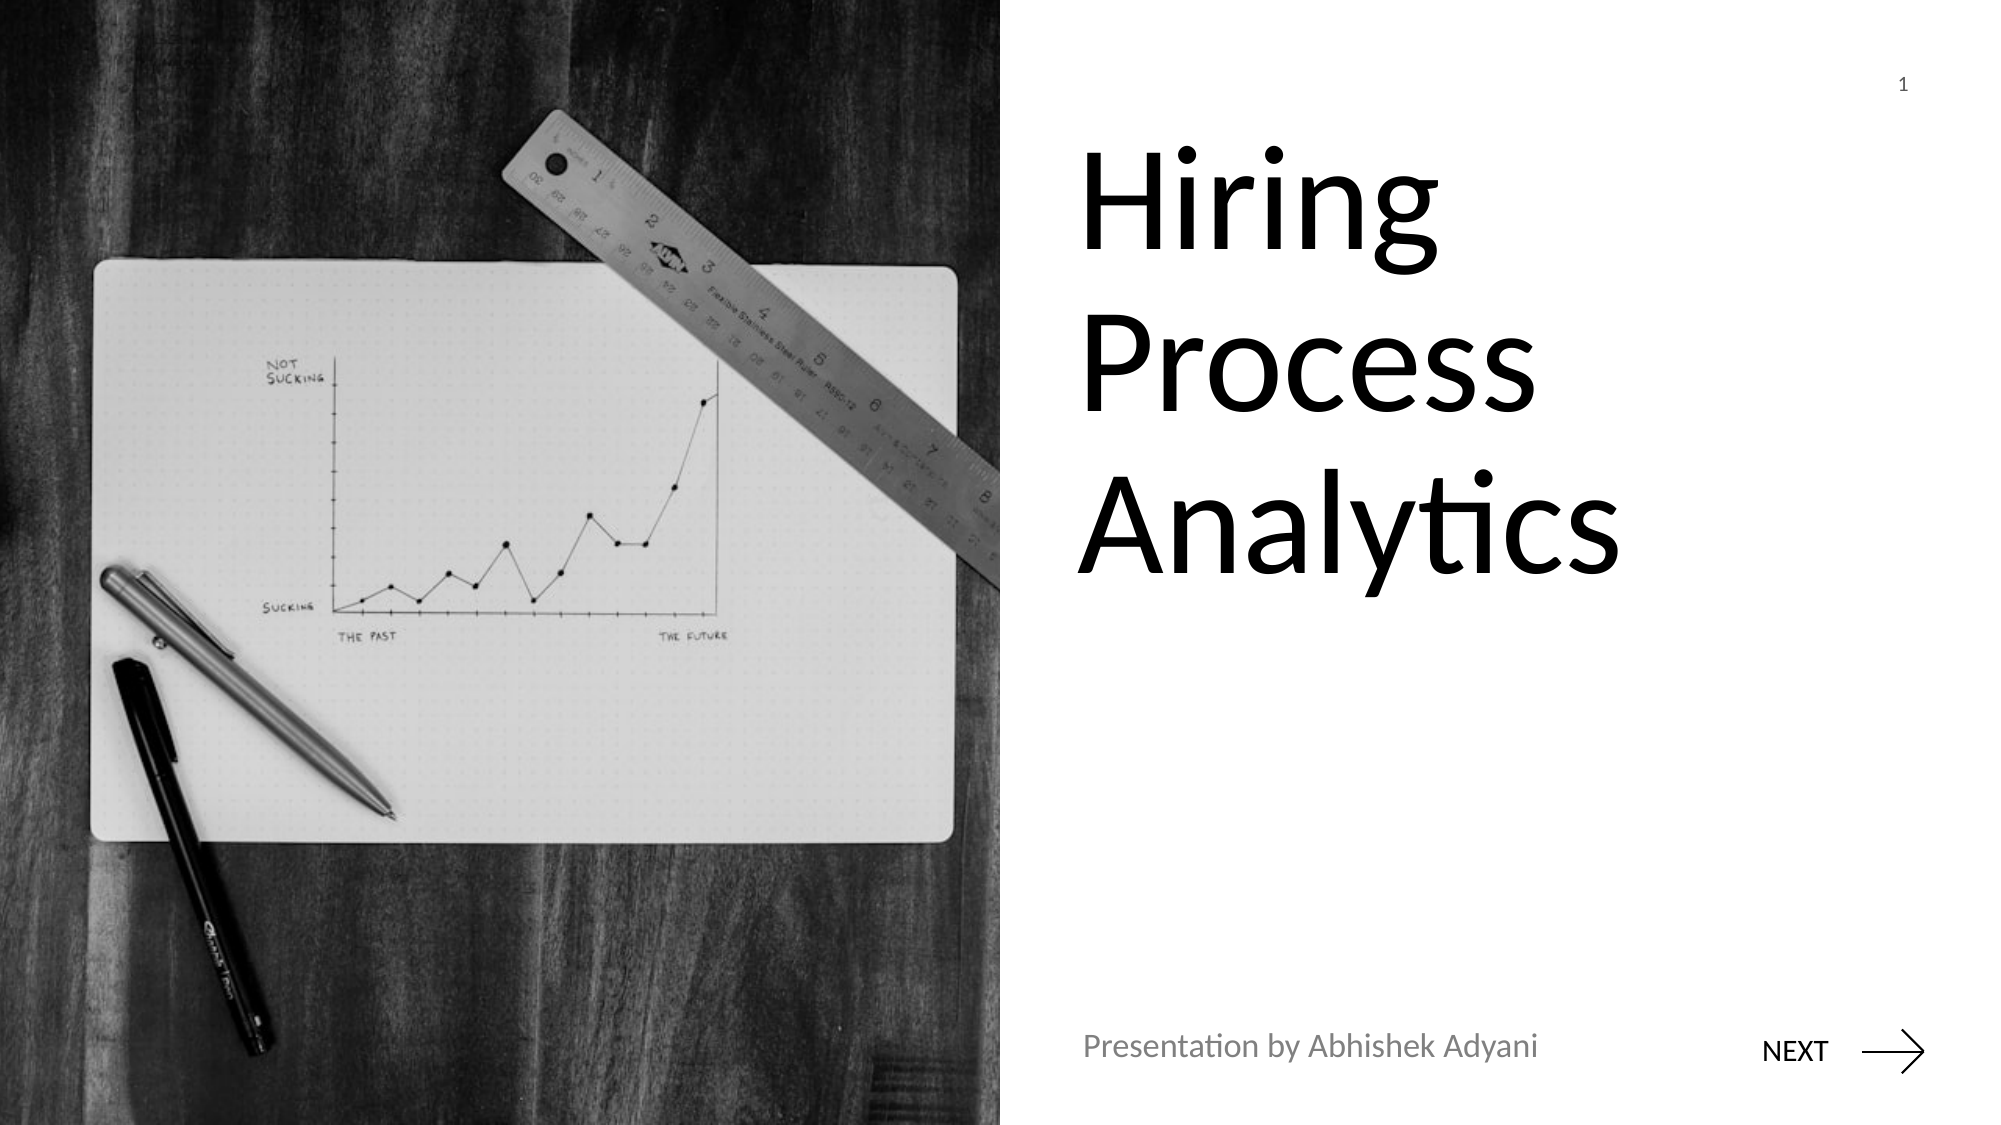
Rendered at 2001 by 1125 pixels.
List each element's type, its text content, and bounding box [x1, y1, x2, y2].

picture [0, 0, 1000, 1125]
slide_number 1 [1862, 53, 1924, 113]
list Presentation by Abhishek Adyani [1068, 973, 1607, 1073]
title Hiring Process Analytics [1062, 112, 1790, 764]
